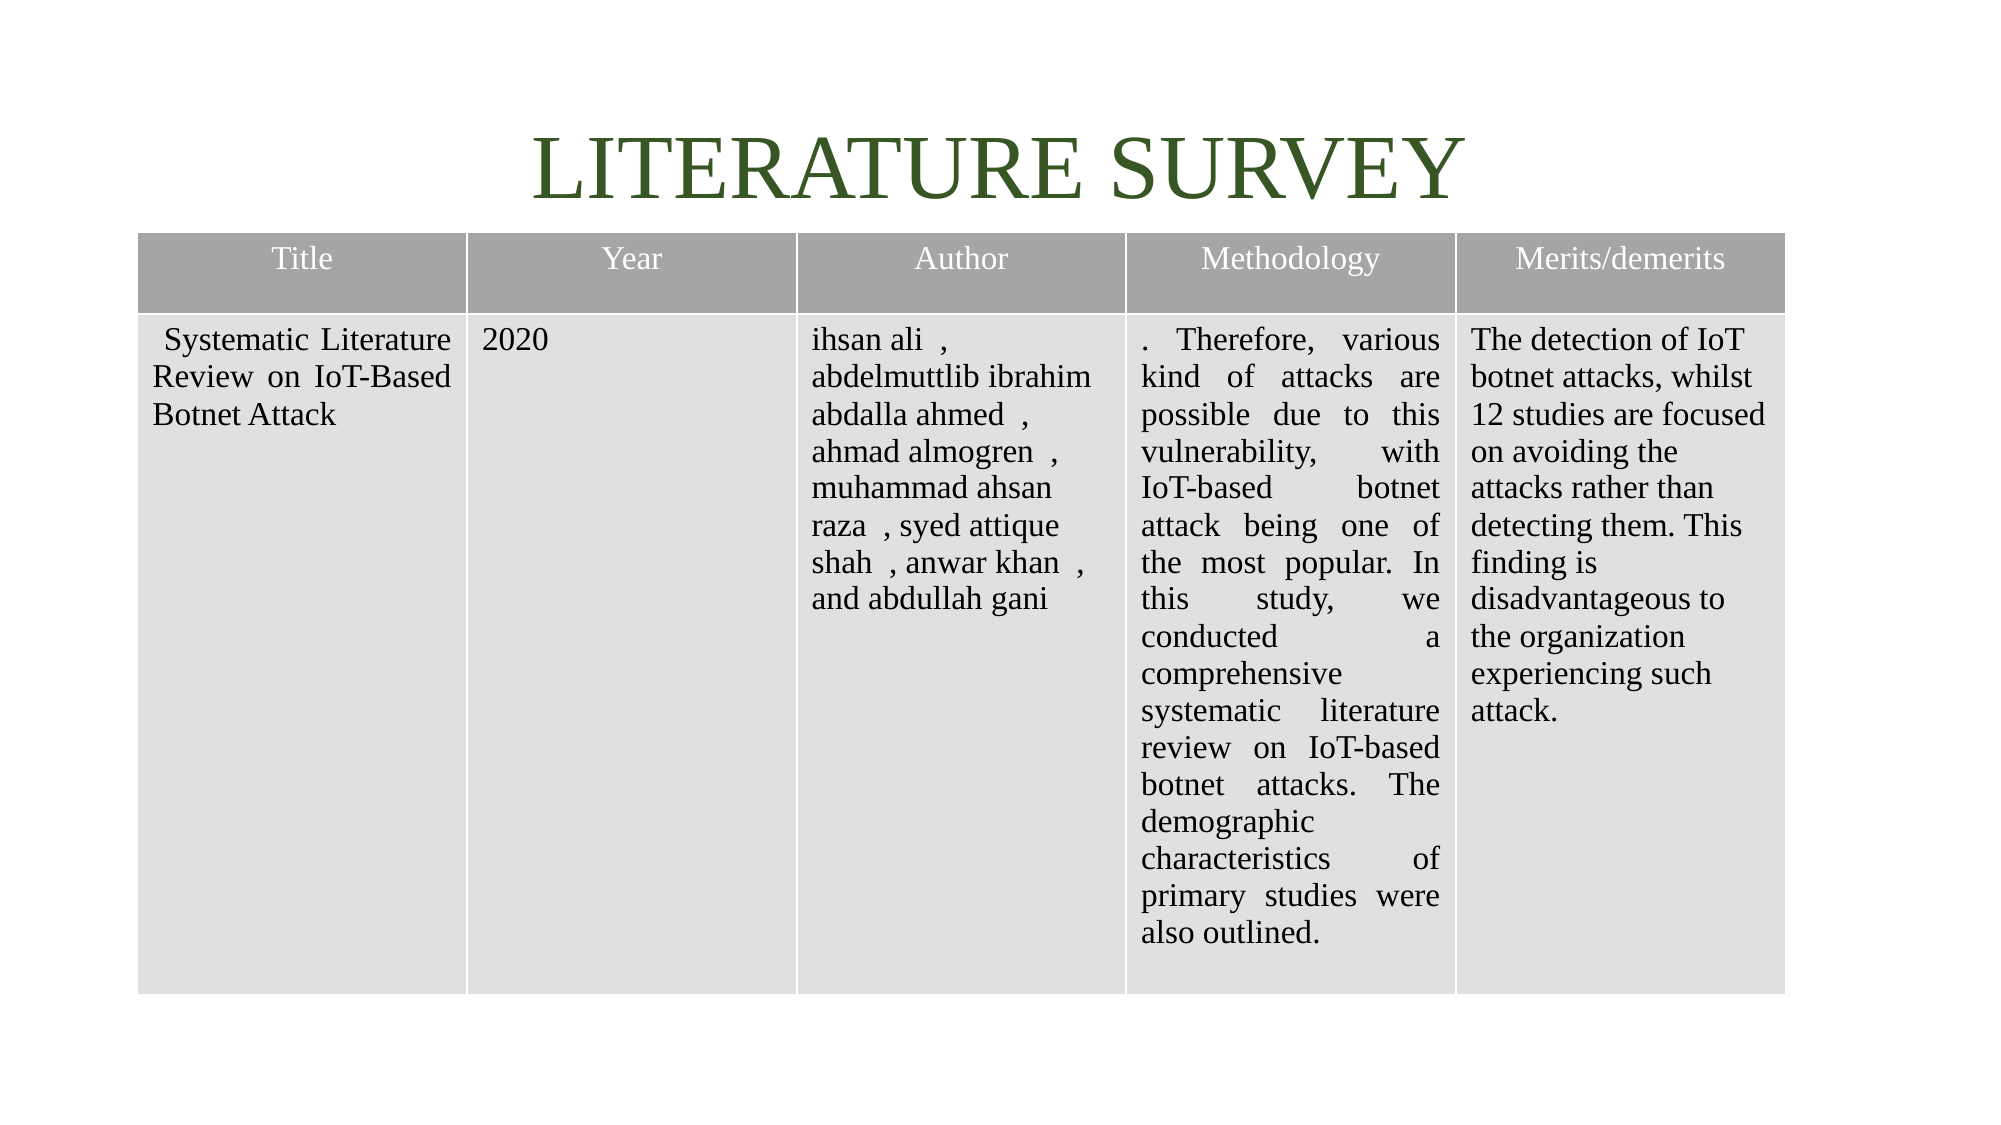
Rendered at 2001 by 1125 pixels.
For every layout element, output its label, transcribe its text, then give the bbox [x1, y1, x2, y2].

table_header Methodology [1127, 233, 1455, 313]
table_cell ihsan ali , abdelmuttlib ibrahim abdalla ahmed , ahmad almogren , muhammad ahsan raza , syed attique shah , anwar khan , and abdullah gani [798, 315, 1125, 994]
table_header Title [138, 233, 466, 313]
table_cell The detection of IoT botnet attacks, whilst 12 studies are focused on avoiding the attacks rather than detecting them. This finding is disadvantageous to the organization experiencing such attack. [1457, 315, 1785, 994]
table_cell 2020 [468, 315, 796, 994]
table_header Author [798, 233, 1125, 313]
table_header Merits/demerits [1457, 233, 1785, 313]
table_cell . Therefore, various kind of attacks are possible due to this vulnerability, with IoT-based botnet attack being one of the most popular. In this study, we conducted a comprehensive systematic literature review on IoT-based botnet attacks. The demographic characteristics of primary studies were also outlined. [1127, 315, 1455, 994]
table_header Year [468, 233, 796, 313]
title LITERATURE SURVEY [137, 59, 1863, 278]
table_cell Systematic Literature Review on IoT-Based Botnet Attack [138, 315, 466, 994]
